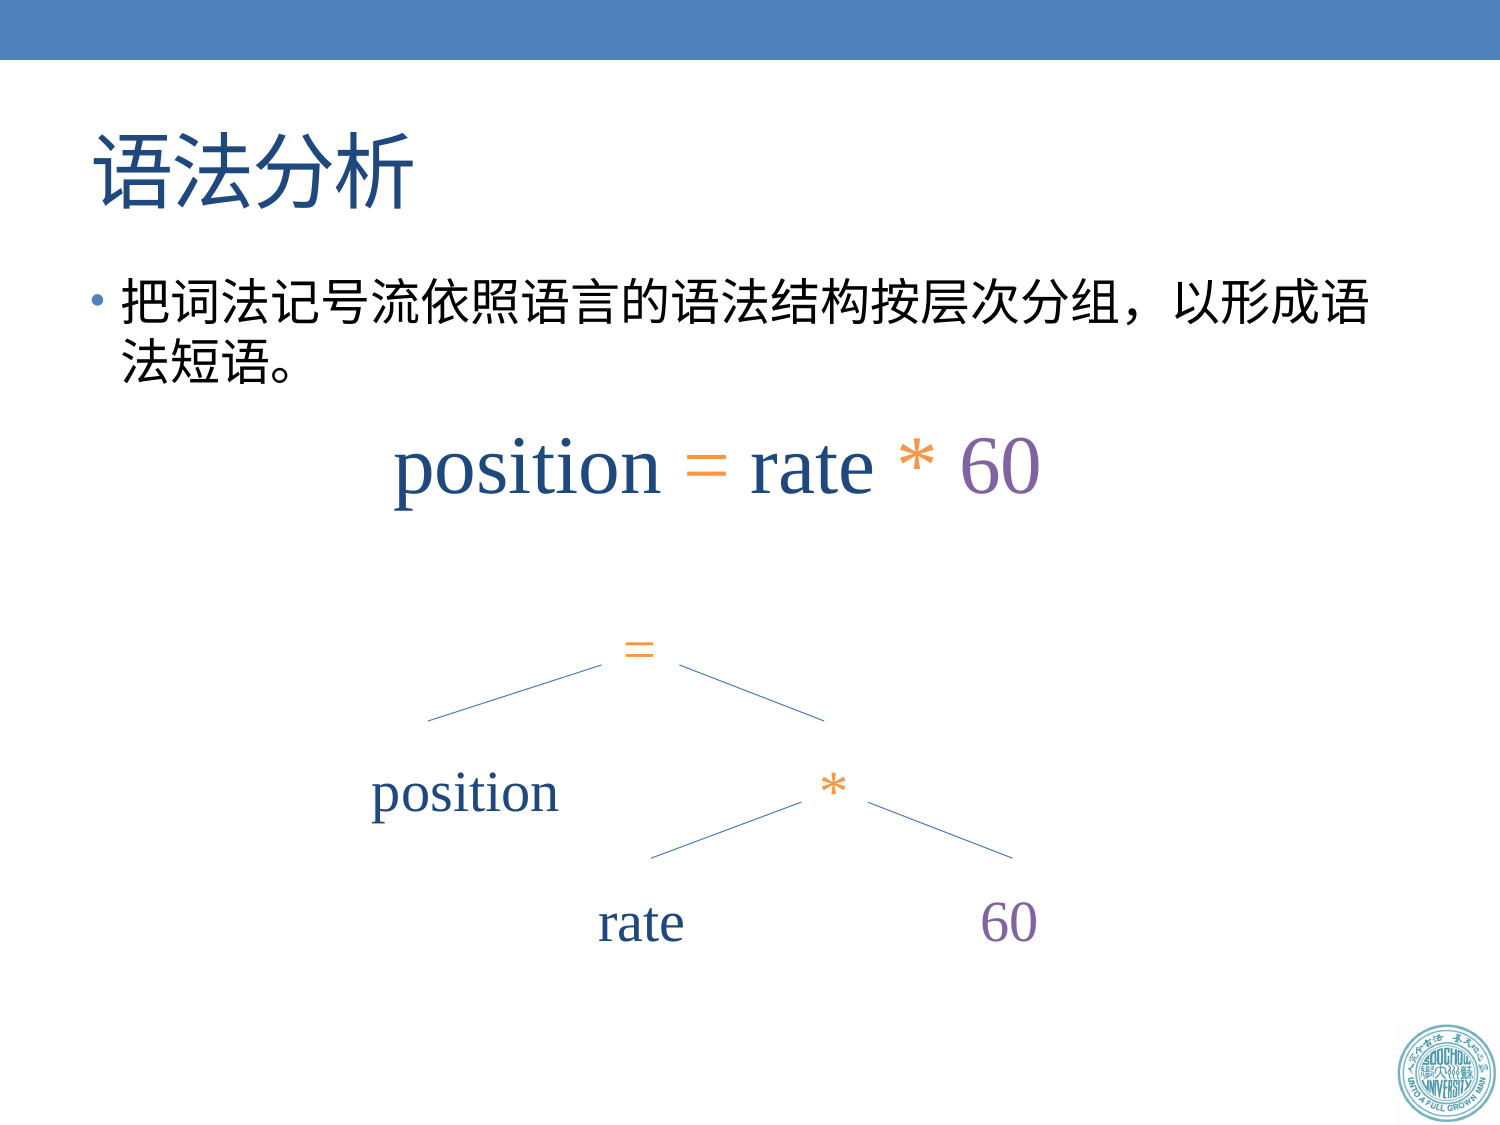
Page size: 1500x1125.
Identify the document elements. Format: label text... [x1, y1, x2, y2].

text_box position = rate * 60 [378, 403, 1058, 518]
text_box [356, 603, 1054, 962]
list 把词法记号流依照语言的语法结构按层次分组，以形成语法短语。 [75, 262, 1425, 1063]
title 语法分析 [75, 87, 1425, 250]
